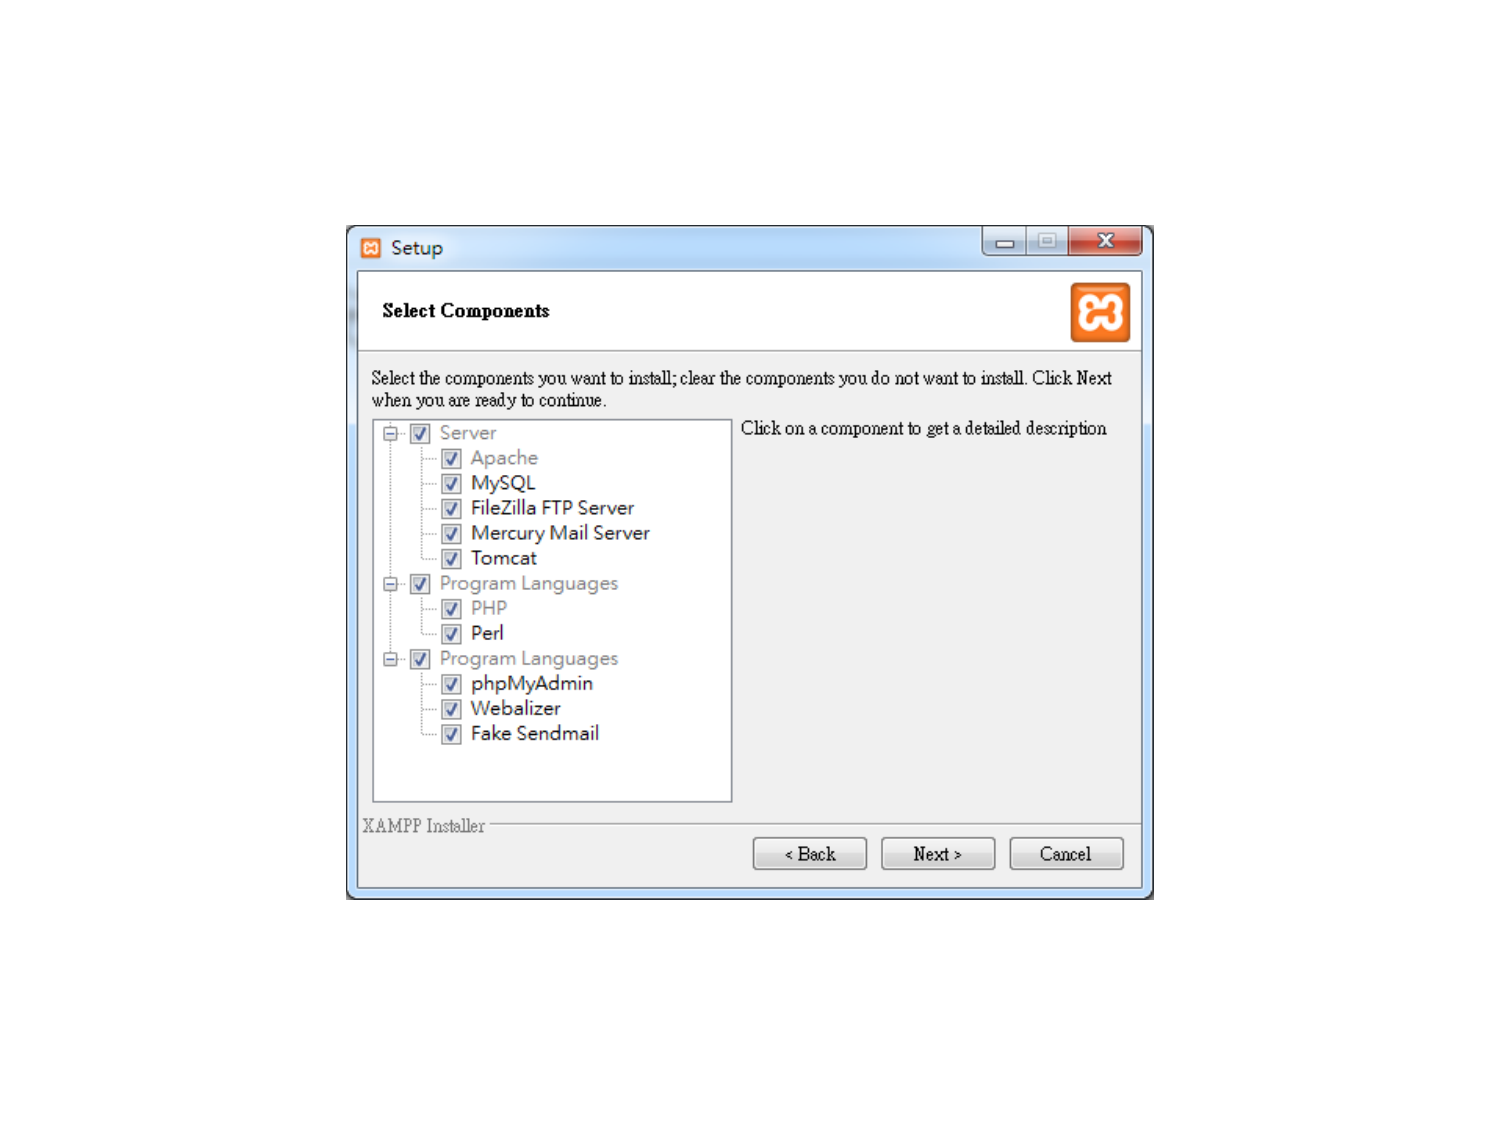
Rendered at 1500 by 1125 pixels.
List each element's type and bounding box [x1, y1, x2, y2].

picture [346, 225, 1154, 900]
